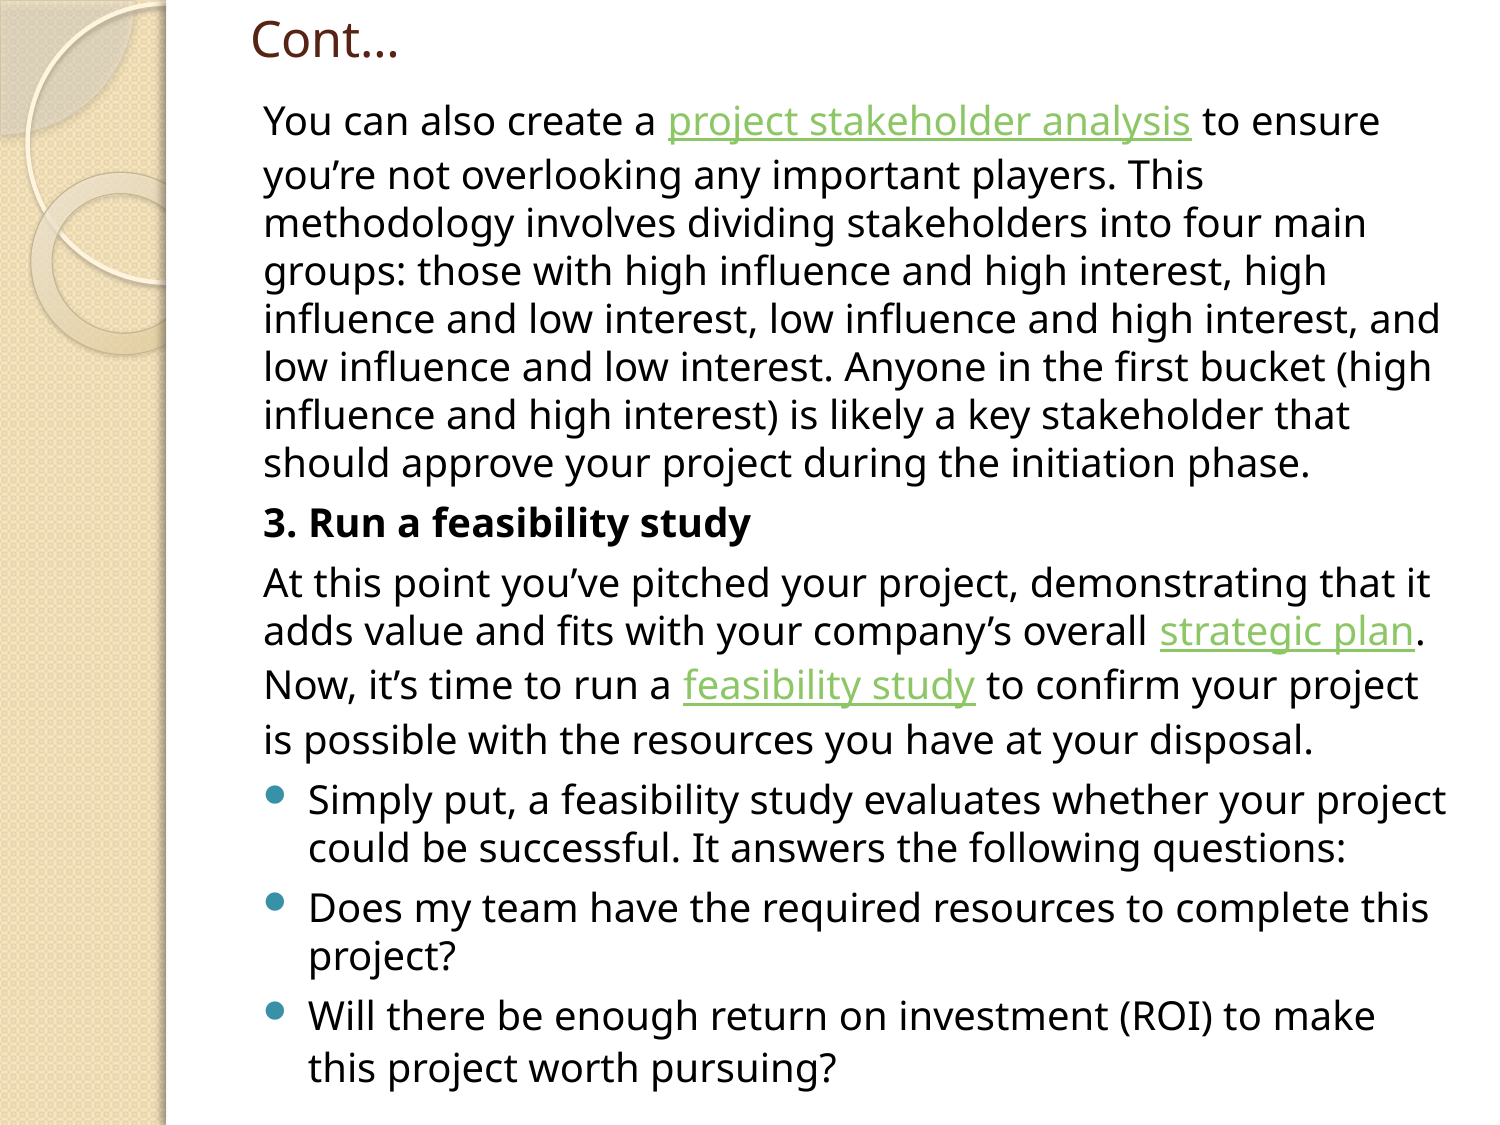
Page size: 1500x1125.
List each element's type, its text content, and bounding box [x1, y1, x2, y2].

title Cont… [235, 0, 1466, 75]
list You can also create a project stakeholder analysis to ensure you’re not overlooking any important players. This methodology involves dividing stakeholders into four main groups: those with high influence and high interest, high influence and low interest, low influence and high interest, and low influence and low interest. Anyone in the first bucket (high influence and high interest) is likely a key stakeholder that should approve your project during the initiation phase. 3. Run a feasibility study At this point you’ve pitched your project, demonstrating that it adds value and fits with your company’s overall strategic plan. Now, it’s time to run a feasibility study to confirm your project is possible with the resources you have at your disposal. Simply put, a feasibility study evaluates whether your project could be successful. It answers the following questions: Does my team have the required resources to complete this project? Will there be enough return on investment (ROI) to make this project worth pursuing? [235, 87, 1466, 1113]
